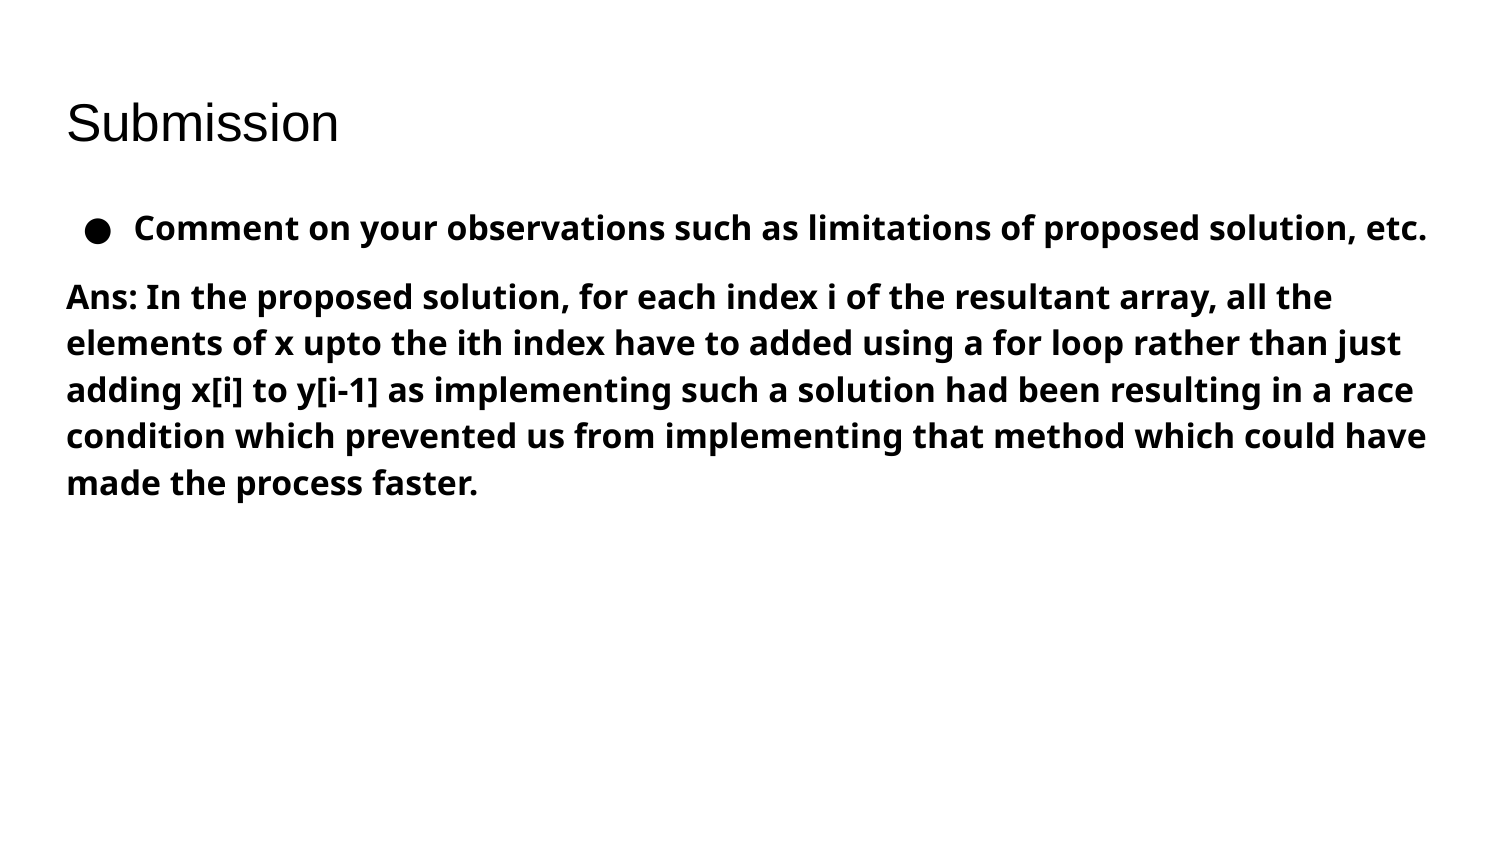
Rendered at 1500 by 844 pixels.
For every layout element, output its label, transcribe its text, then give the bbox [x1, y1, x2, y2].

list Comment on your observations such as limitations of proposed solution, etc. Ans: In the proposed solution, for each index i of the resultant array, all the elements of x upto the ith index have to added using a for loop rather than just adding x[i] to y[i-1] as implementing such a solution had been resulting in a race condition which prevented us from implementing that method which could have made the process faster. [51, 185, 1449, 561]
title Submission [51, 72, 1449, 167]
